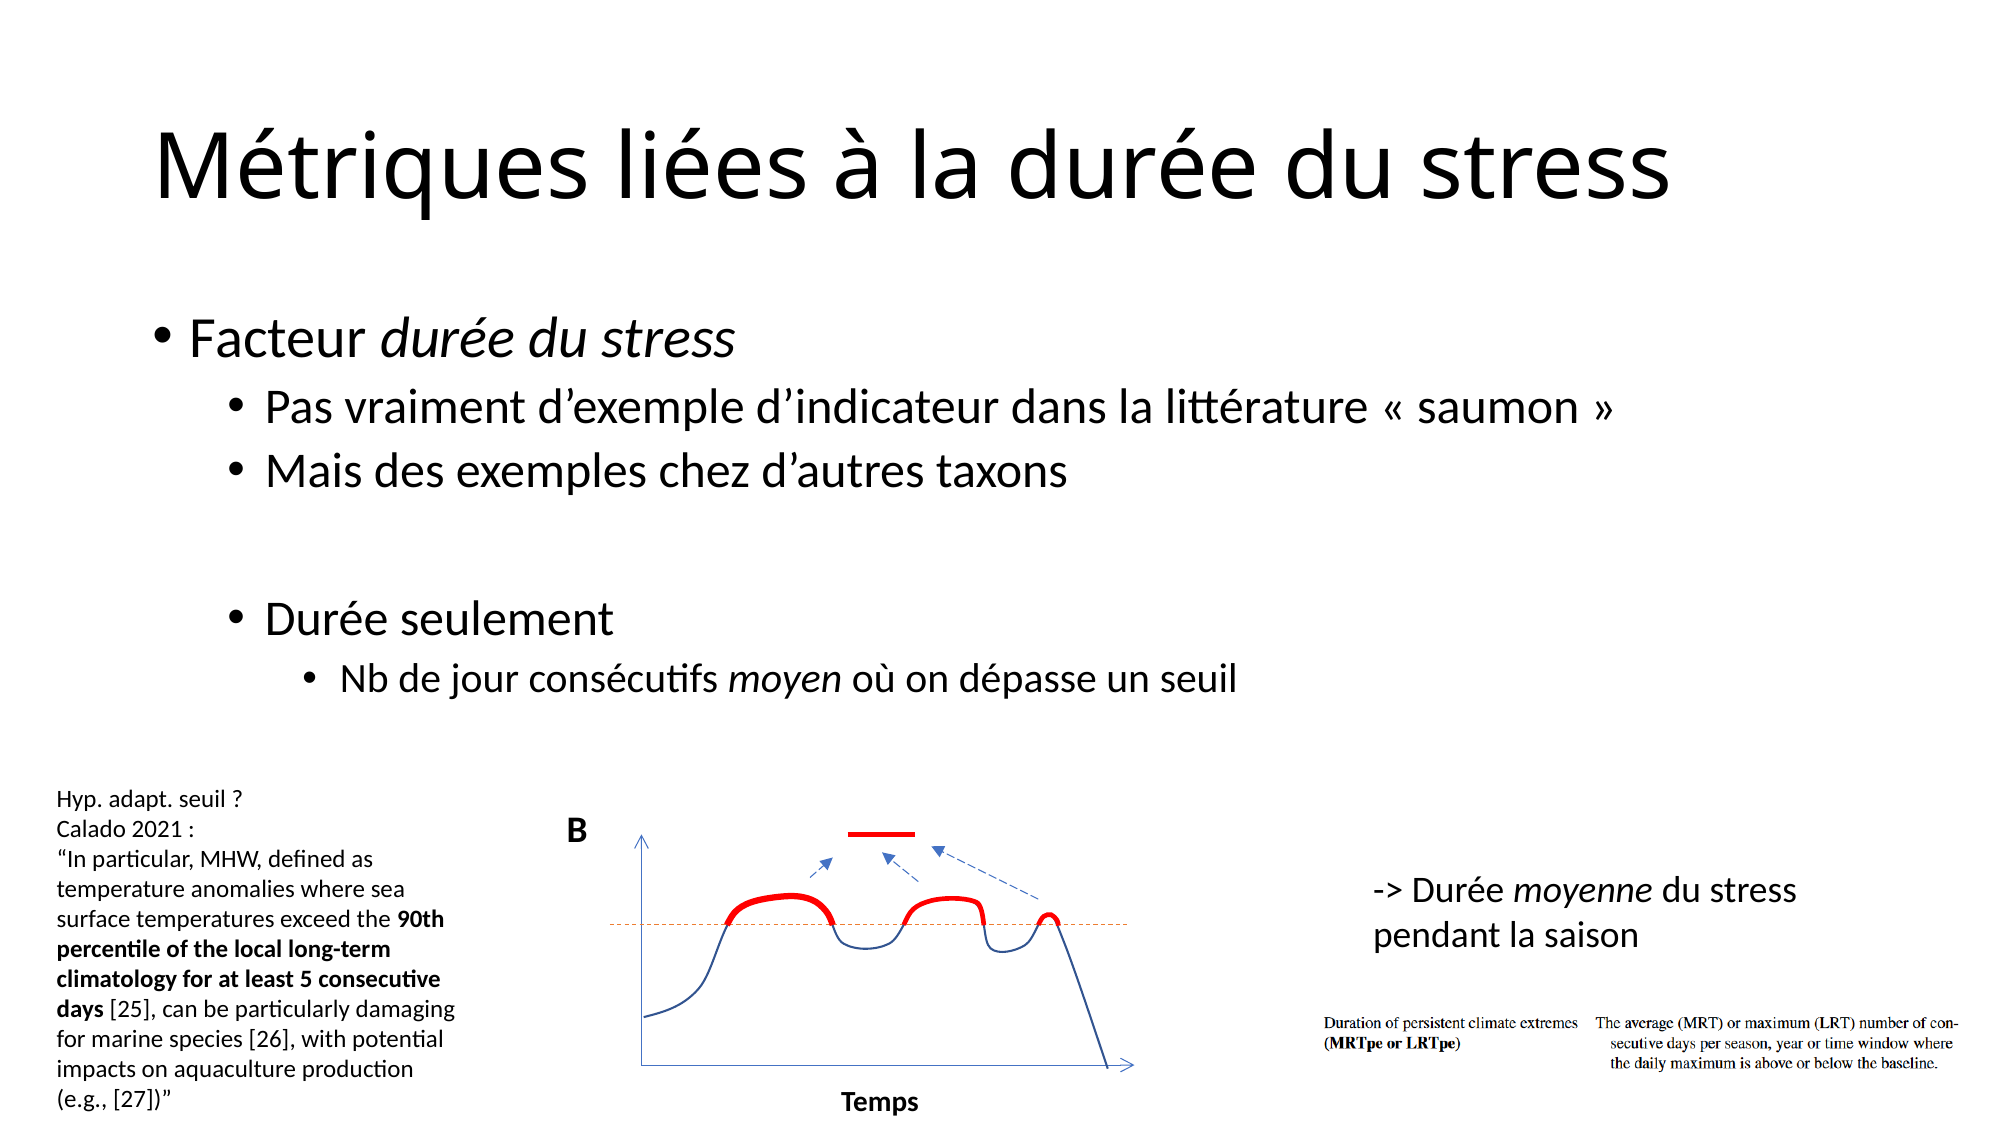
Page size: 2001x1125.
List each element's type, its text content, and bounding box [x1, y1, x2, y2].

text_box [809, 857, 833, 878]
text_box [641, 834, 1135, 1066]
text_box -> Durée moyenne du stress pendant la saison [1358, 857, 1824, 963]
list Facteur durée du stress Pas vraiment d’exemple d’indicateur dans la littérature « saumon » Mais des exemples chez d’autres taxons Durée seulement Nb de jour consécutifs moyen où on dépasse un seuil [137, 299, 1863, 1014]
text_box Temps [826, 1075, 960, 1125]
text_box Hyp. adapt. seuil ? Calado 2021 : “In particular, MHW, defined as temperature anomalies where sea surface temperatures exceed the 90th percentile of the local long-term climatology for at least 5 consecutive days [25], can be particularly damaging for marine species [26], with potential impacts on aquaculture production (e.g., [27])” [41, 775, 477, 1120]
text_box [931, 846, 1039, 900]
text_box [881, 852, 919, 882]
text_box [1083, 1066, 1109, 1070]
text_box B [551, 797, 668, 858]
title Métriques liées à la durée du stress [137, 59, 1863, 278]
picture [1305, 996, 1959, 1075]
